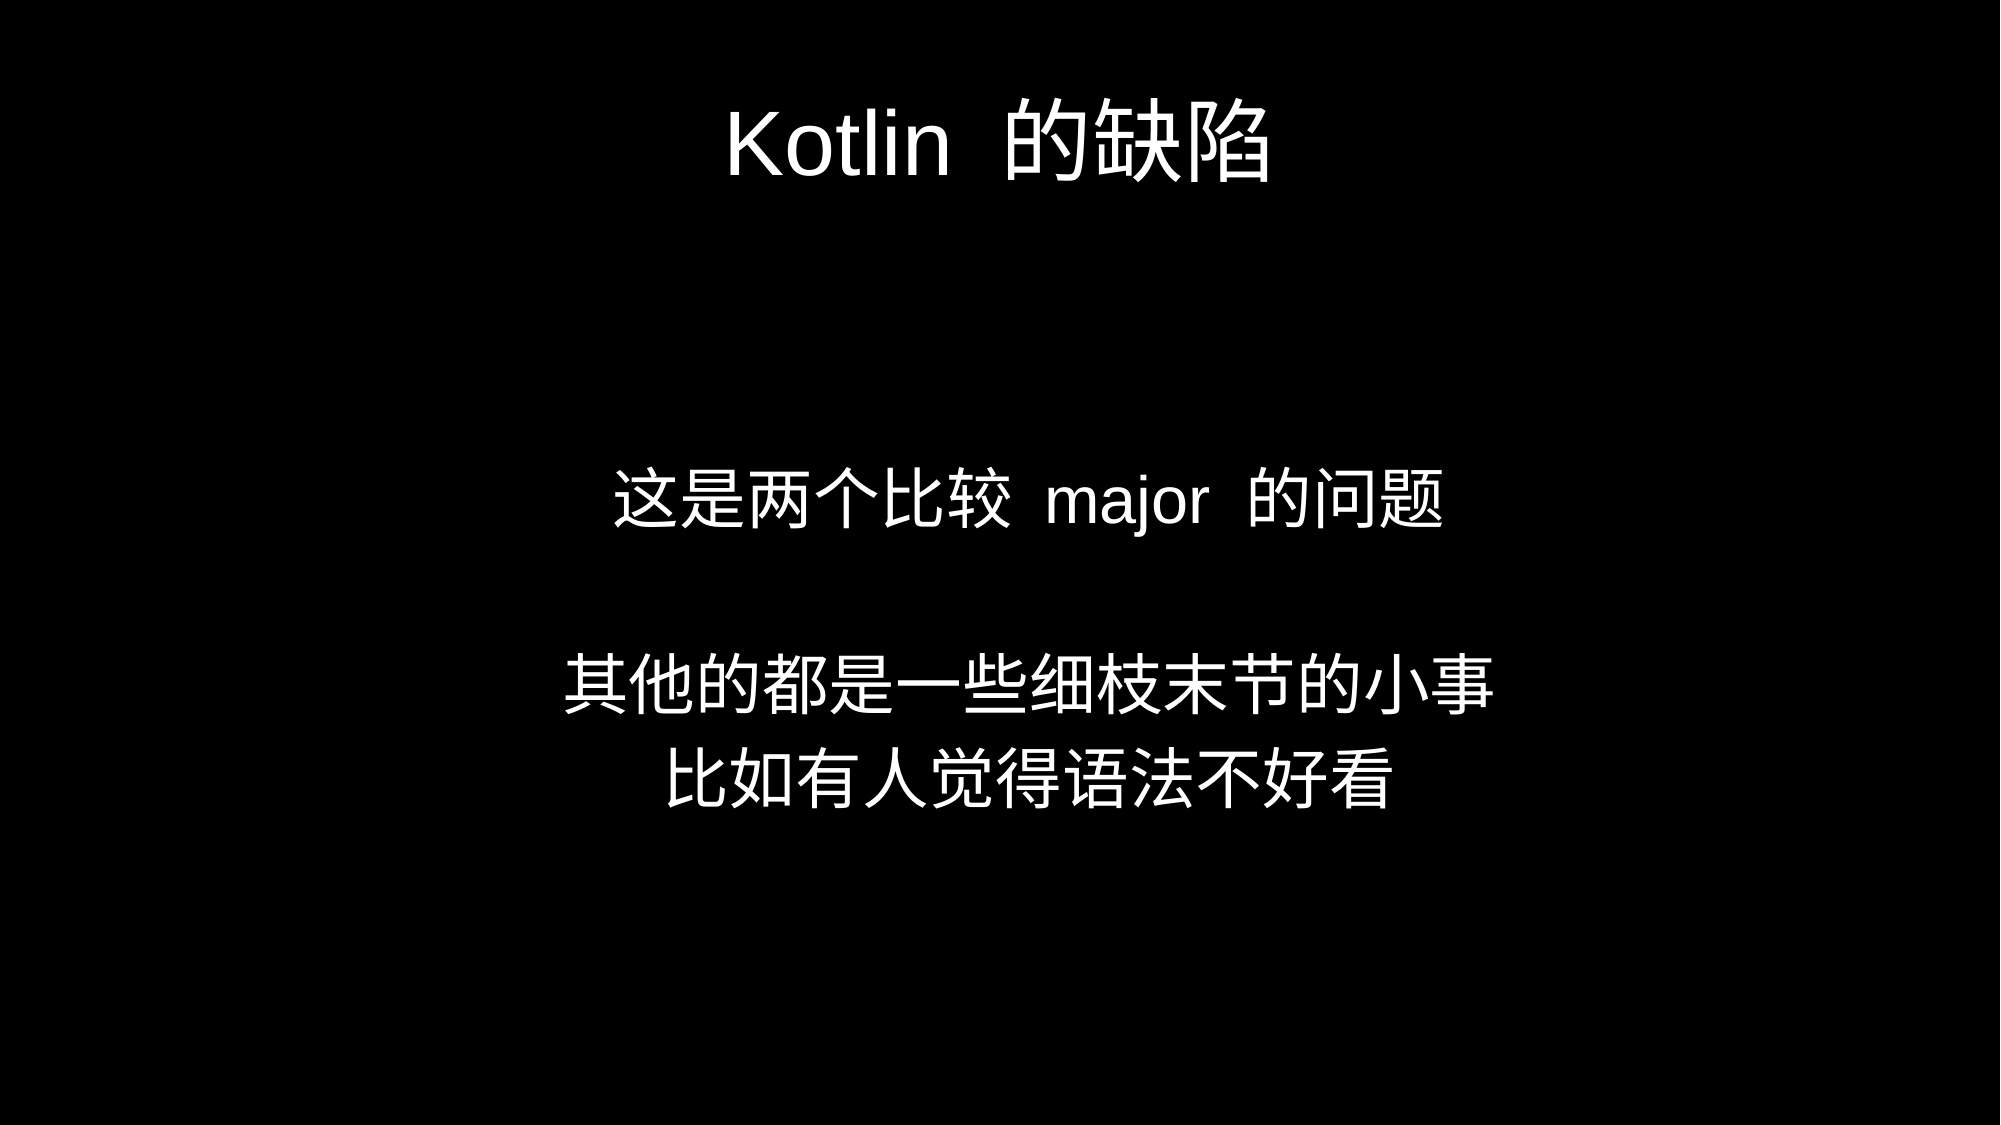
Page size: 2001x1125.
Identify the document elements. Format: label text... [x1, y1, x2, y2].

title Kotlin 的缺陷 [99, 44, 1901, 233]
list 这是两个比较 major 的问题 其他的都是一些细枝末节的小事 比如有人觉得语法不好看 [159, 448, 1900, 1010]
